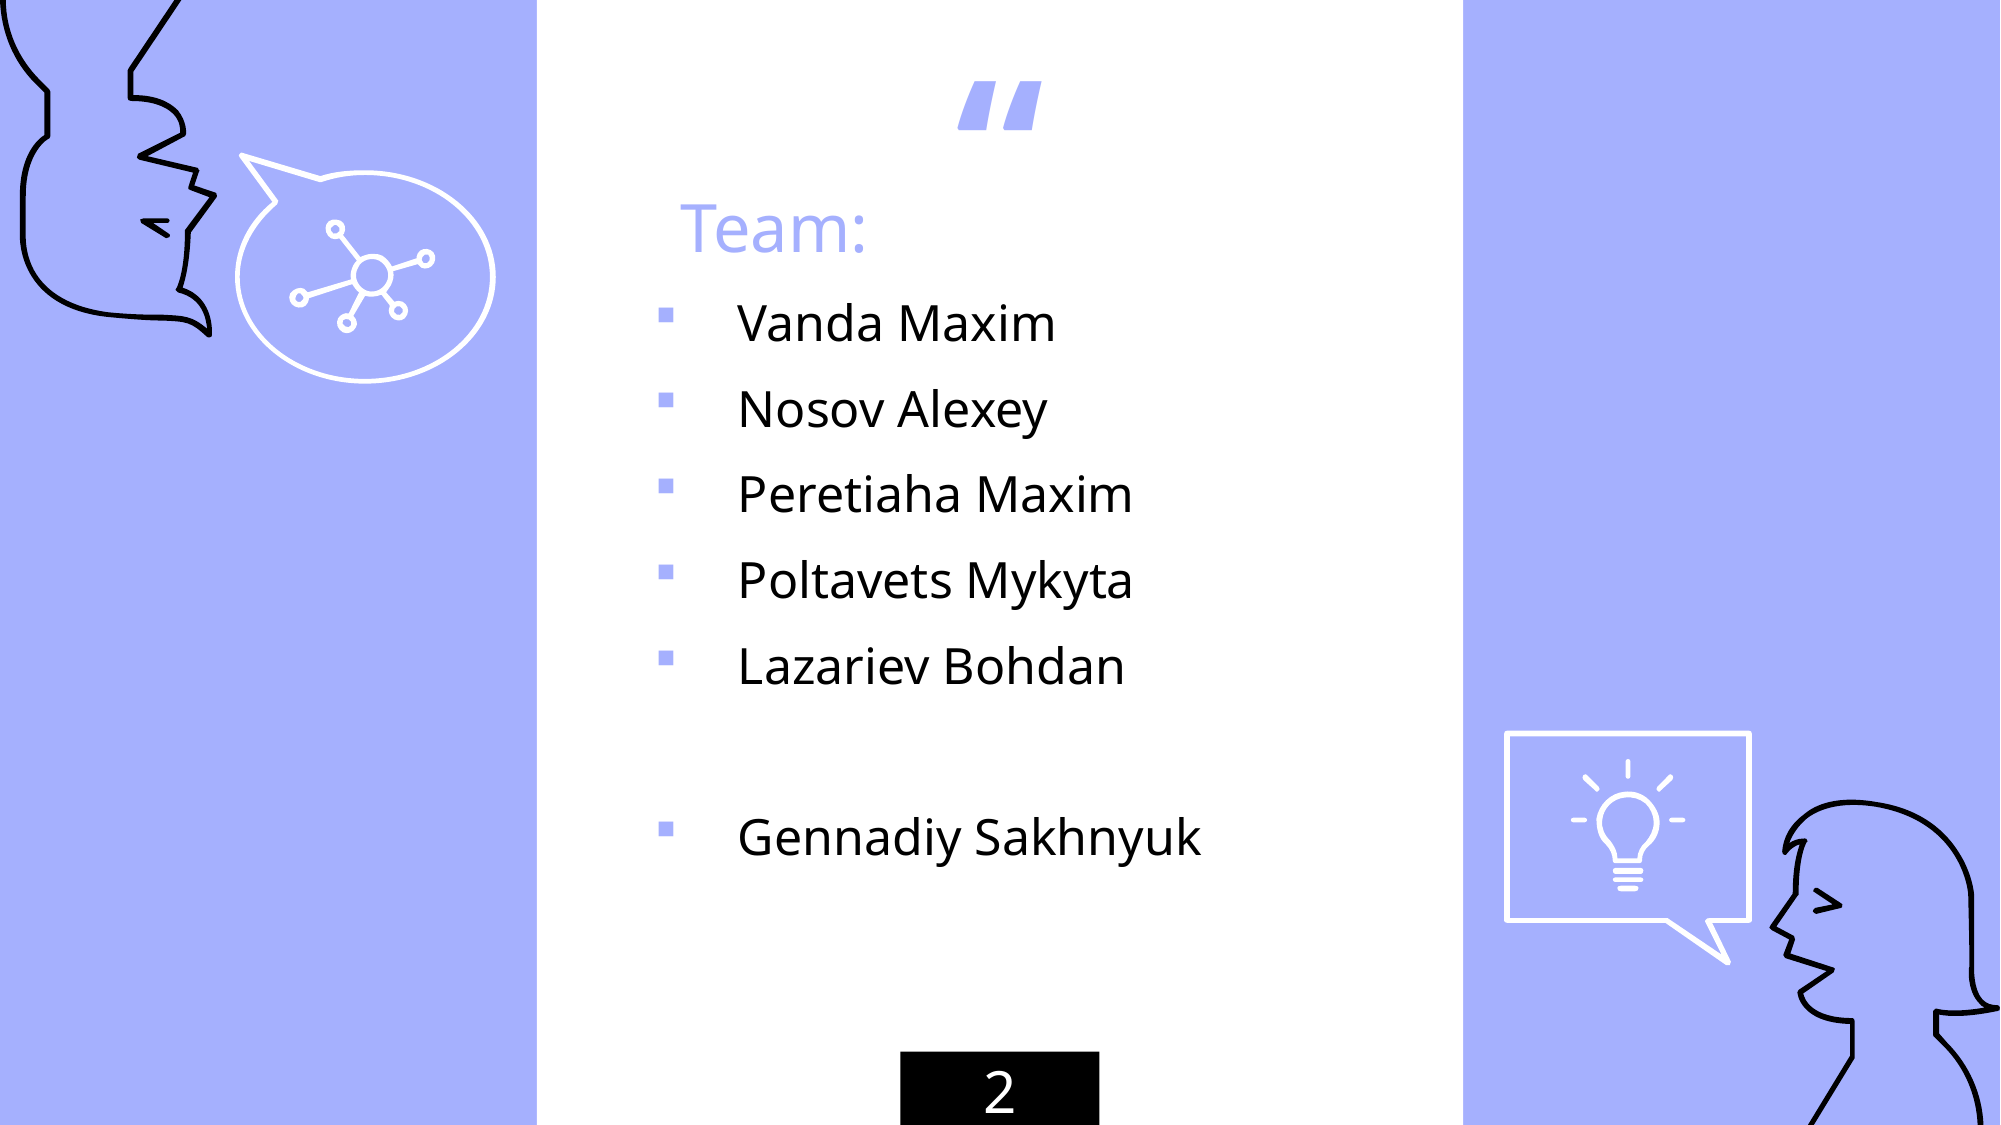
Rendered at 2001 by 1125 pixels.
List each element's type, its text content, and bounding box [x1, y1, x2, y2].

list Team: Vanda Maxim Nosov Alexey Peretiaha Maxim Poltavets Mykyta Lazariev Bohdan Gennadiy Sakhnyuk [623, 180, 1377, 945]
text_box 2 [900, 1047, 1100, 1125]
